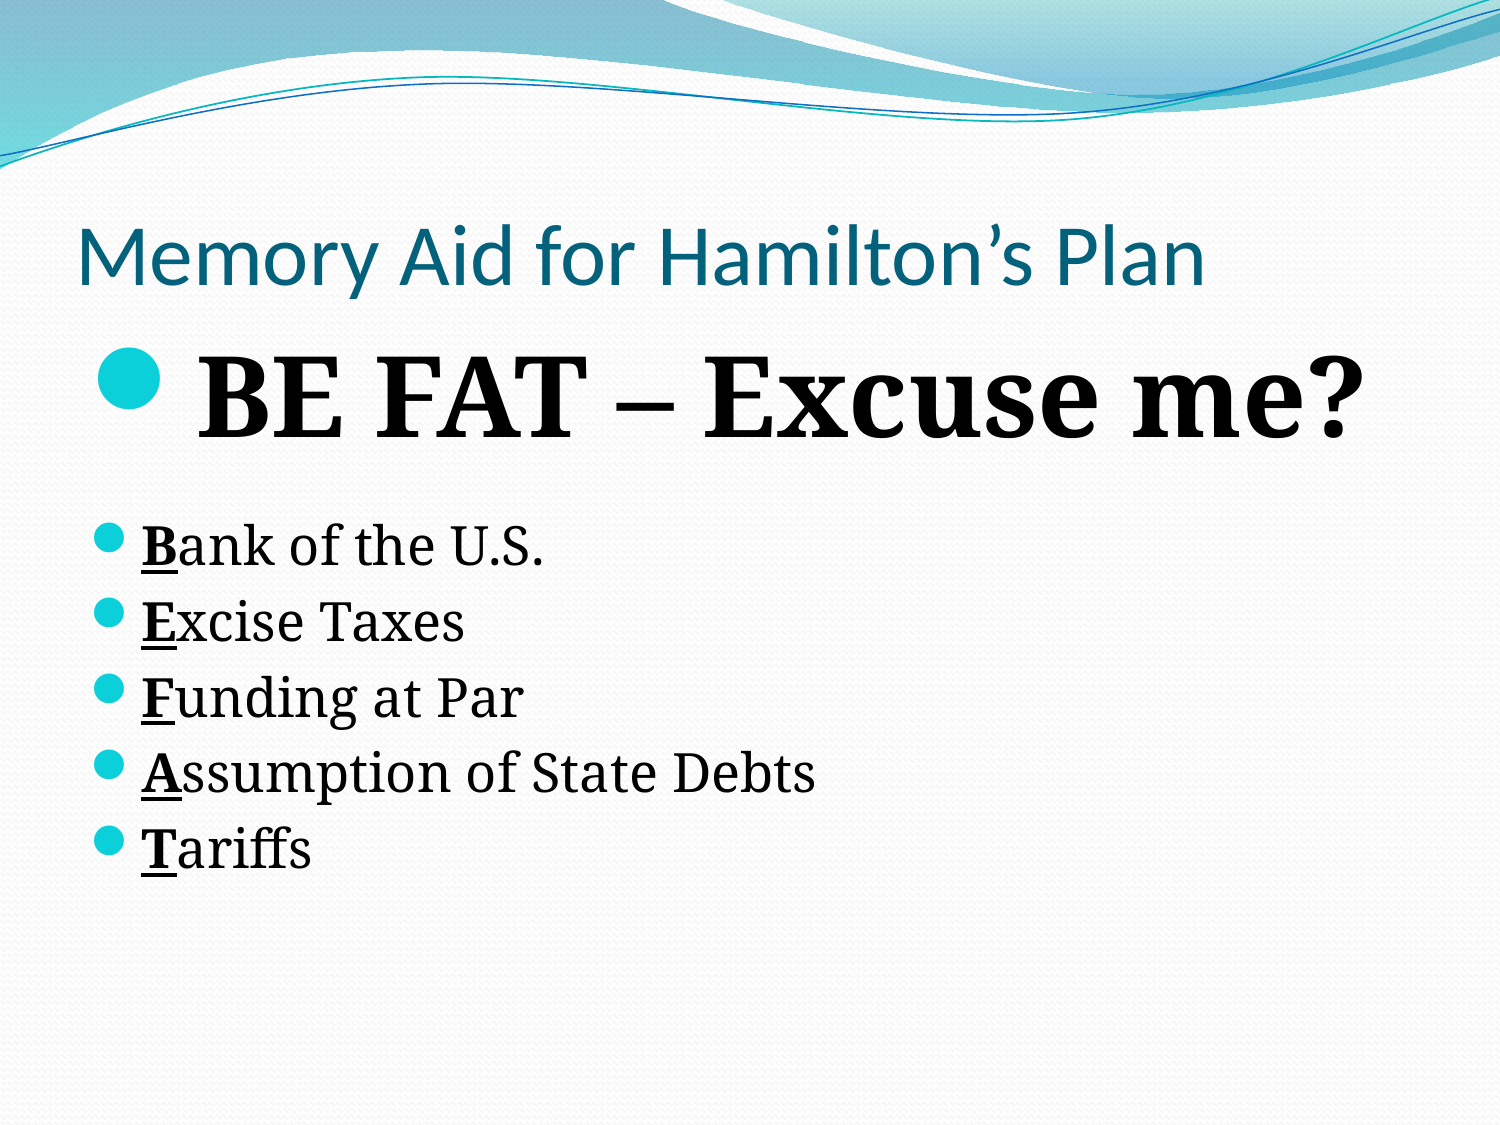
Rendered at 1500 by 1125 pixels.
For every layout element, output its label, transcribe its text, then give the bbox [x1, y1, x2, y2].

title Memory Aid for Hamilton’s Plan [75, 115, 1425, 303]
list BE FAT – Excuse me? Bank of the U.S. Excise Taxes Funding at Par Assumption of State Debts Tariffs [75, 317, 1425, 1038]
